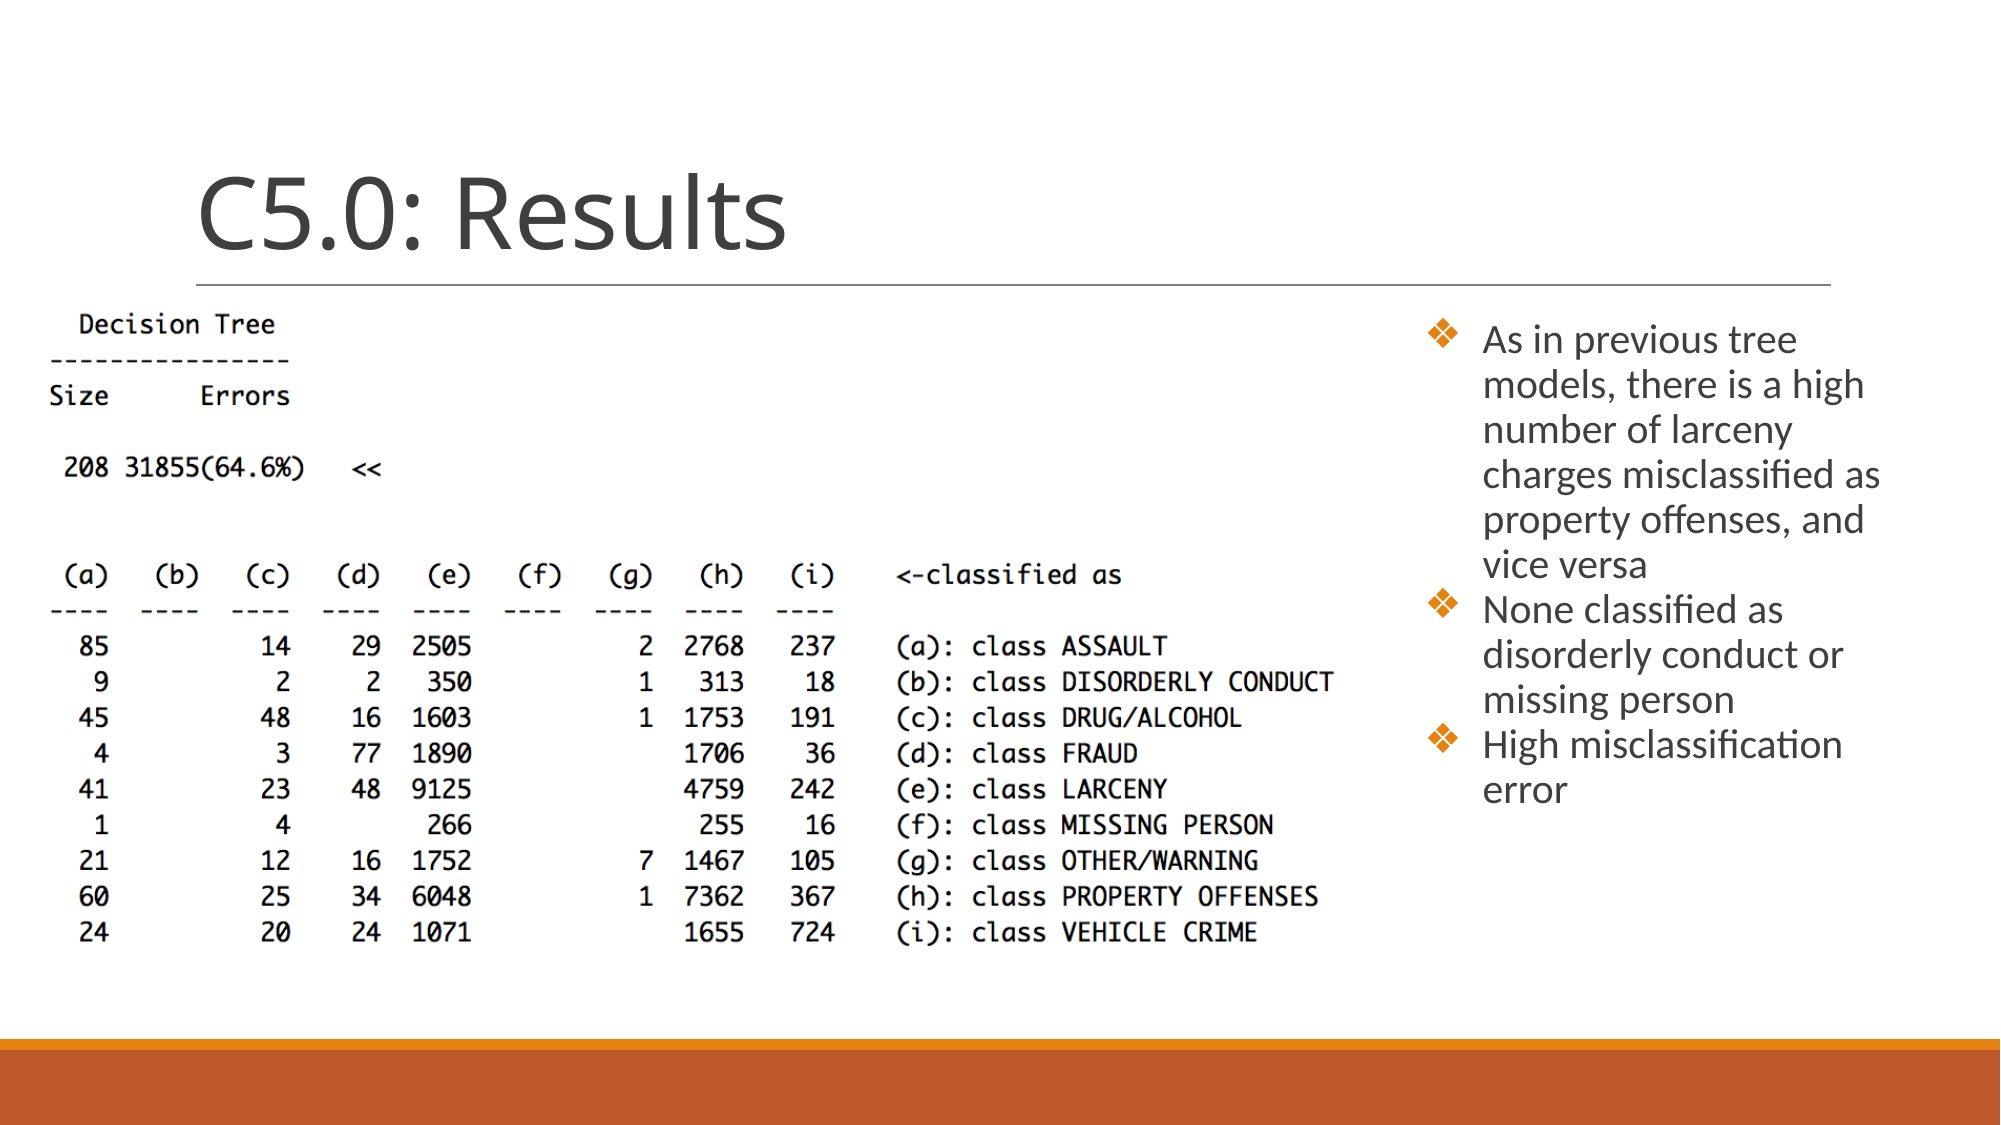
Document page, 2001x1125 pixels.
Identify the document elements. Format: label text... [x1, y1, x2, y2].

list As in previous tree models, there is a high number of larceny charges misclassified as property offenses, and vice versa None classified as disorderly conduct or missing person High misclassification error [1393, 302, 1921, 963]
picture [31, 302, 1393, 992]
title C5.0: Results [180, 47, 1830, 285]
